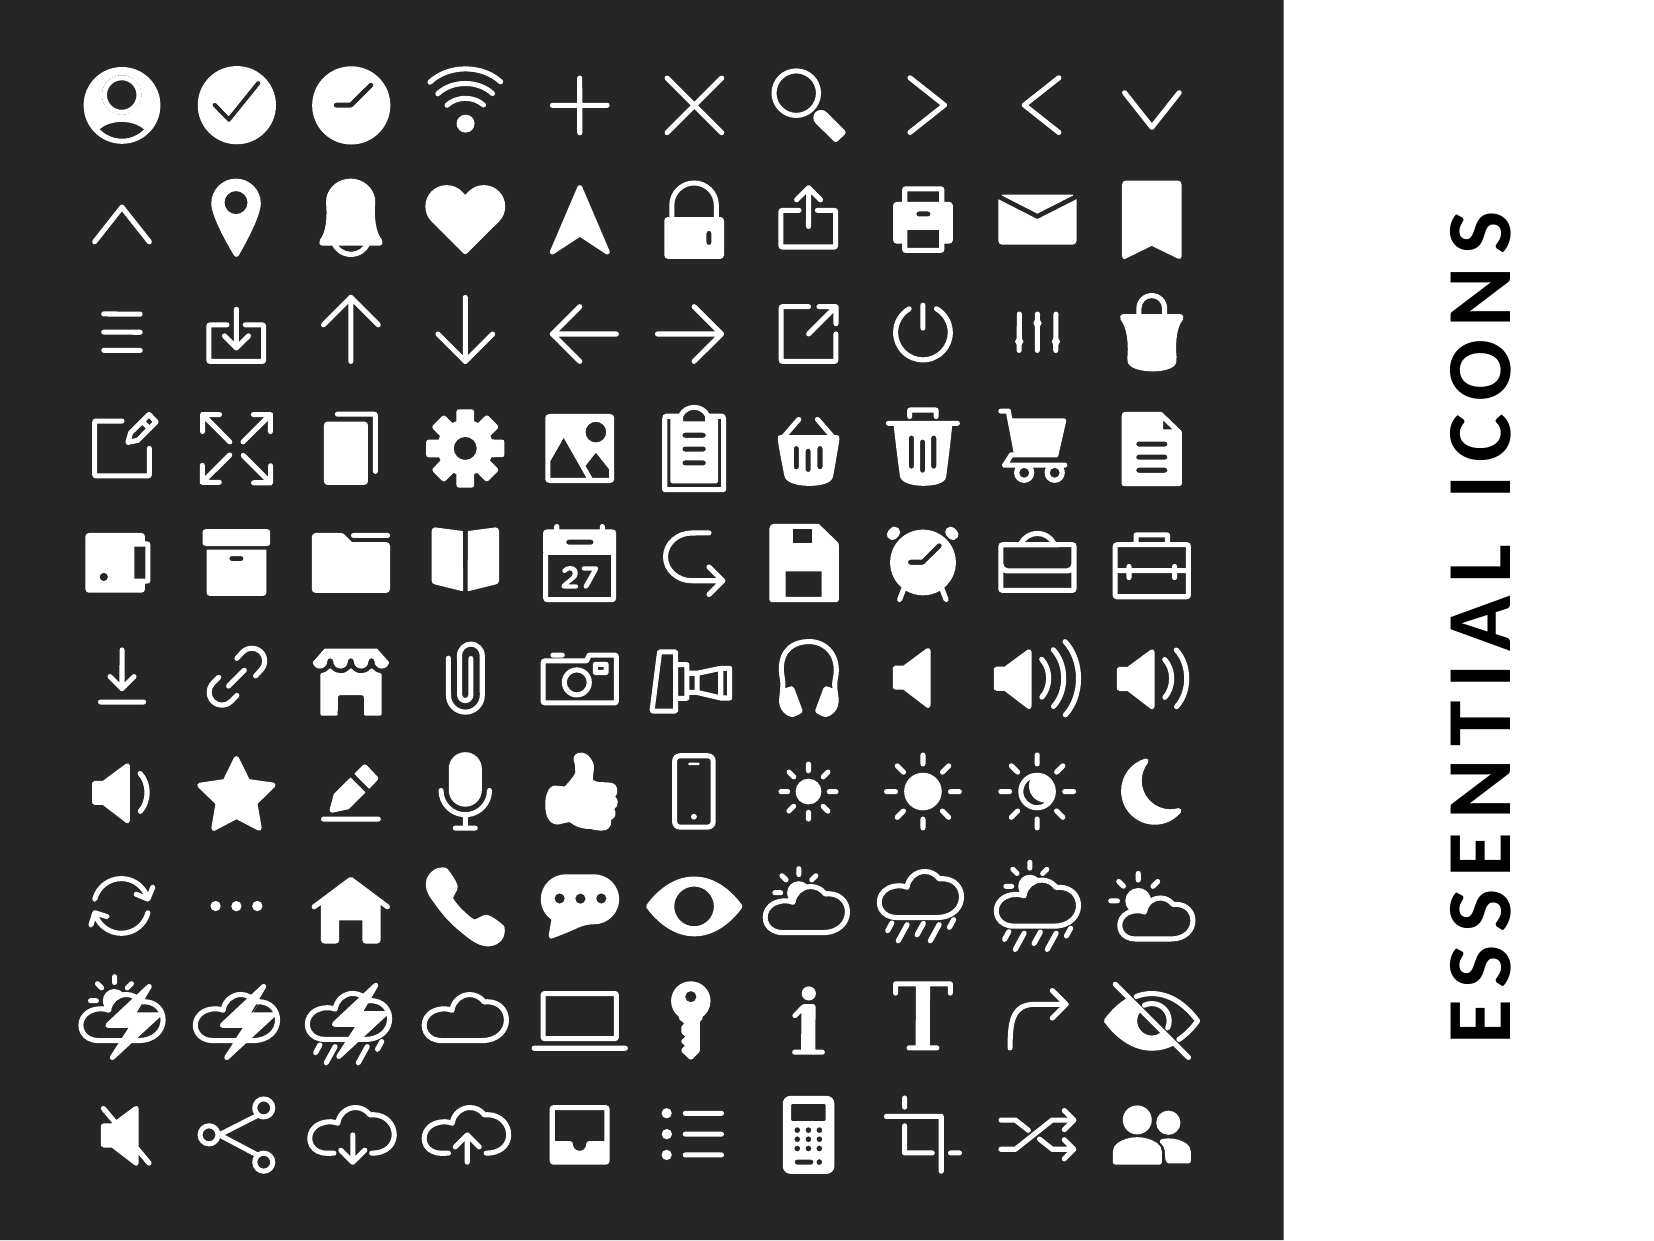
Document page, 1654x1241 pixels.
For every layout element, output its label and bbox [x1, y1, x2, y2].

text_box [902, 1095, 908, 1110]
text_box [663, 530, 726, 597]
text_box [197, 1096, 276, 1174]
text_box [778, 639, 839, 718]
text_box [438, 787, 493, 831]
text_box [902, 1123, 935, 1156]
text_box [1121, 180, 1182, 259]
text_box [1050, 647, 1067, 709]
text_box [137, 771, 150, 814]
text_box [682, 1152, 725, 1158]
text_box [549, 185, 610, 255]
text_box [192, 984, 281, 1061]
text_box [202, 529, 271, 547]
text_box [1135, 870, 1141, 883]
text_box [545, 413, 615, 484]
text_box [801, 986, 816, 1001]
text_box [197, 756, 276, 831]
text_box [993, 866, 1082, 947]
text_box [1054, 808, 1066, 820]
text_box [884, 789, 899, 795]
text_box [1112, 532, 1191, 600]
text_box [927, 922, 942, 944]
text_box [1121, 758, 1182, 825]
text_box [88, 910, 151, 936]
text_box [806, 304, 839, 337]
text_box [945, 526, 959, 540]
text_box [112, 974, 118, 986]
text_box [323, 421, 368, 485]
text_box [876, 868, 965, 938]
text_box [778, 207, 839, 250]
text_box [907, 75, 947, 136]
text_box [435, 294, 496, 364]
text_box [1033, 311, 1042, 353]
text_box [890, 529, 956, 603]
text_box [85, 532, 151, 593]
text_box [226, 667, 247, 689]
text_box [210, 900, 221, 912]
text_box [1003, 883, 1015, 889]
text_box [892, 648, 931, 708]
text_box [199, 452, 233, 485]
text_box [1001, 194, 1074, 214]
text_box [885, 407, 960, 486]
text_box [820, 769, 831, 780]
text_box [545, 752, 618, 831]
text_box [940, 763, 952, 775]
text_box [1112, 1137, 1191, 1165]
text_box [1150, 879, 1161, 889]
text_box [1122, 90, 1182, 130]
text_box [893, 981, 953, 1051]
text_box [805, 761, 812, 774]
text_box [1034, 816, 1040, 831]
text_box [1120, 293, 1184, 372]
text_box [654, 304, 724, 364]
text_box [211, 178, 261, 257]
text_box [540, 874, 620, 939]
text_box [662, 404, 727, 493]
text_box [998, 789, 1013, 795]
text_box [1054, 763, 1066, 775]
text_box [421, 1105, 512, 1156]
text_box [1021, 75, 1062, 136]
text_box [895, 922, 910, 944]
text_box [794, 185, 824, 230]
text_box [782, 1095, 835, 1174]
text_box [1173, 647, 1190, 710]
text_box [947, 1150, 963, 1156]
text_box [778, 789, 791, 795]
text_box [939, 808, 952, 820]
text_box [1051, 311, 1061, 354]
text_box [92, 876, 156, 902]
text_box [1008, 808, 1021, 820]
text_box [240, 452, 274, 486]
text_box [323, 1044, 338, 1066]
text_box [1117, 888, 1196, 942]
text_box [1008, 763, 1021, 775]
text_box [334, 411, 378, 474]
text_box [426, 409, 505, 488]
text_box [682, 1131, 725, 1137]
text_box [1044, 930, 1059, 952]
text_box [452, 1132, 482, 1165]
text_box [1116, 878, 1127, 889]
text_box [664, 75, 725, 136]
text_box [321, 294, 381, 364]
text_box [234, 645, 268, 679]
text_box [883, 1113, 944, 1174]
text_box [92, 204, 152, 245]
text_box [671, 981, 711, 1060]
text_box [1018, 772, 1056, 811]
text_box [231, 901, 242, 912]
text_box [1015, 311, 1024, 353]
text_box [101, 329, 143, 335]
text_box [100, 1105, 152, 1166]
text_box [312, 648, 390, 669]
text_box [661, 1149, 672, 1161]
text_box [320, 668, 382, 716]
text_box [549, 75, 610, 136]
text_box [350, 532, 391, 538]
text_box [78, 981, 166, 1061]
text_box [661, 1108, 672, 1119]
text_box [771, 68, 846, 143]
text_box [540, 991, 619, 1042]
text_box [920, 302, 926, 331]
text_box [893, 186, 953, 253]
text_box [796, 866, 802, 878]
text_box [319, 178, 383, 257]
text_box [427, 66, 504, 85]
text_box [778, 304, 839, 364]
text_box [456, 114, 475, 133]
text_box [83, 67, 161, 144]
text_box [338, 1132, 368, 1165]
text_box [540, 652, 619, 706]
text_box [672, 753, 716, 830]
text_box [805, 809, 812, 822]
text_box [1034, 752, 1040, 767]
text_box [998, 408, 1068, 483]
text_box [786, 769, 797, 780]
text_box [820, 803, 831, 814]
text_box [206, 674, 240, 708]
text_box [240, 412, 273, 445]
text_box [661, 1129, 672, 1140]
text_box [125, 411, 159, 445]
text_box [762, 873, 850, 936]
text_box [311, 877, 390, 944]
text_box [904, 772, 942, 811]
text_box [1027, 859, 1033, 871]
text_box [425, 185, 506, 255]
text_box [252, 900, 263, 912]
text_box [1156, 1110, 1181, 1135]
text_box [421, 992, 509, 1044]
text_box [779, 873, 789, 883]
text_box [435, 80, 495, 97]
text_box [95, 981, 105, 991]
text_box [549, 1105, 610, 1165]
text_box [312, 66, 391, 145]
text_box [998, 199, 1077, 245]
text_box [355, 1044, 370, 1066]
text_box [304, 982, 393, 1059]
text_box [1122, 1105, 1152, 1135]
text_box [1007, 988, 1069, 1051]
text_box [998, 1108, 1077, 1162]
text_box [431, 527, 464, 592]
text_box [321, 816, 381, 822]
text_box [777, 416, 840, 486]
text_box [1039, 656, 1052, 700]
text_box [101, 311, 143, 317]
text_box [1104, 981, 1200, 1061]
text_box [1062, 639, 1082, 718]
text_box [1012, 930, 1027, 952]
text_box [107, 647, 137, 692]
text_box [101, 347, 143, 353]
text_box [197, 66, 276, 145]
text_box [664, 180, 725, 259]
text_box [894, 808, 907, 820]
text_box [893, 306, 953, 363]
text_box [1116, 649, 1155, 710]
text_box [307, 1105, 397, 1156]
text_box [920, 752, 926, 767]
text_box [1162, 657, 1175, 700]
text_box [894, 763, 907, 775]
text_box [682, 1110, 725, 1116]
text_box [886, 526, 901, 541]
text_box [448, 752, 482, 807]
text_box [1062, 789, 1077, 795]
text_box [947, 789, 962, 795]
text_box [92, 418, 152, 479]
text_box [444, 95, 486, 108]
text_box [1010, 866, 1020, 876]
text_box [87, 998, 99, 1004]
text_box [1108, 898, 1120, 904]
text_box [1411, 195, 1537, 1060]
text_box [826, 789, 839, 795]
text_box [792, 1004, 825, 1055]
text_box [531, 1045, 628, 1051]
text_box [772, 890, 784, 896]
text_box [795, 778, 822, 805]
text_box [769, 523, 839, 603]
text_box [786, 803, 797, 814]
text_box [221, 306, 251, 351]
text_box [920, 816, 926, 831]
text_box [206, 322, 267, 364]
text_box [329, 777, 366, 813]
text_box [311, 532, 391, 593]
text_box [649, 649, 733, 714]
text_box [445, 641, 485, 715]
text_box [200, 412, 233, 445]
text_box [354, 764, 379, 789]
text_box [543, 523, 617, 603]
text_box [467, 527, 500, 592]
text_box [425, 867, 505, 947]
text_box [92, 763, 130, 824]
text_box [993, 649, 1032, 709]
text_box [646, 876, 743, 937]
text_box [206, 549, 267, 596]
text_box [549, 304, 619, 364]
text_box [98, 699, 147, 705]
text_box [1121, 411, 1182, 487]
text_box [998, 530, 1077, 593]
